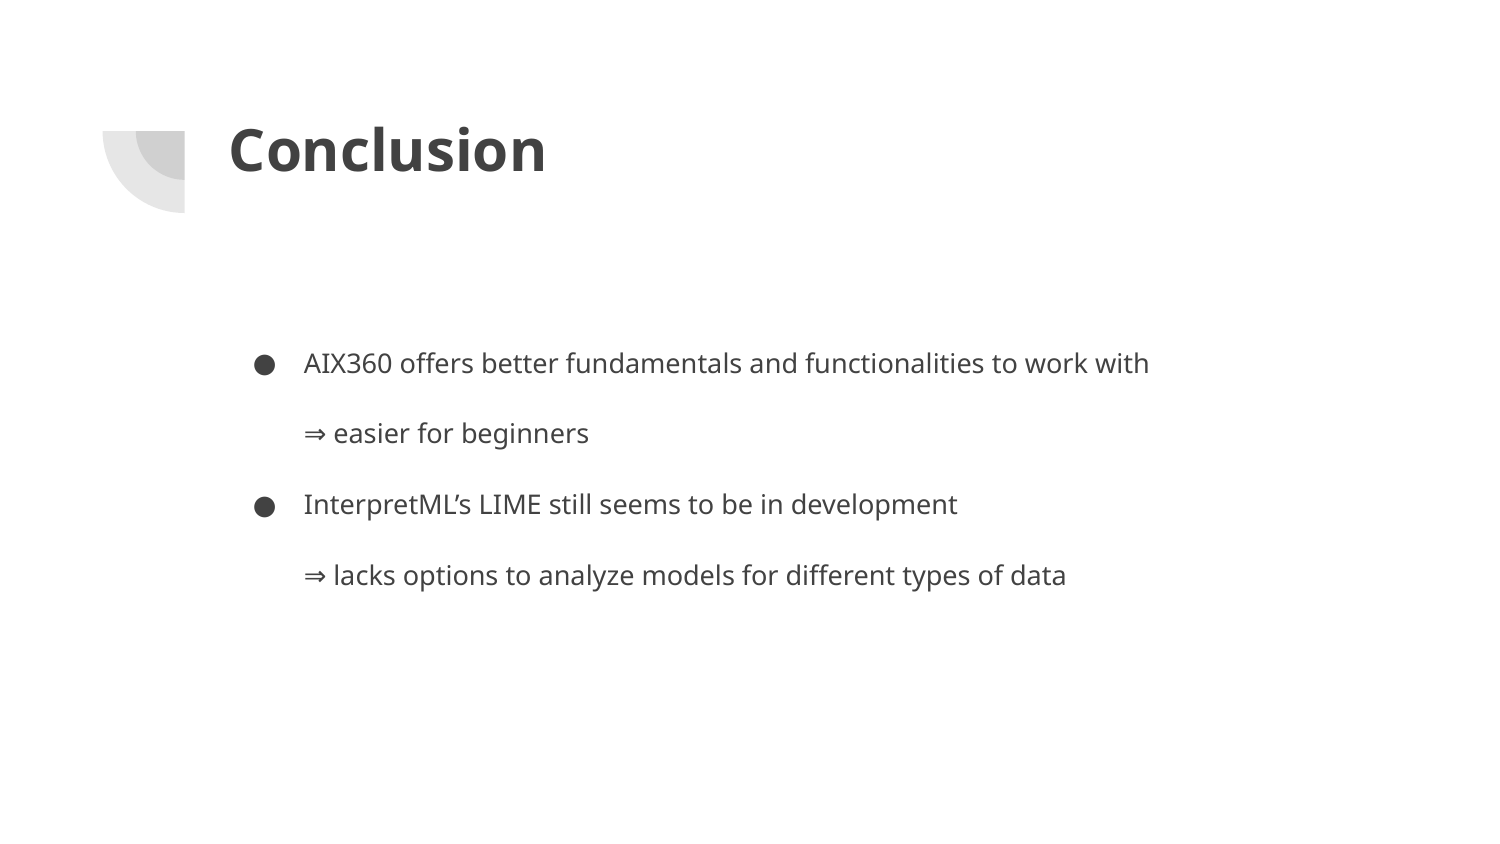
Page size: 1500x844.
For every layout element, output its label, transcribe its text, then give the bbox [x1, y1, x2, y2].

title Conclusion [213, 98, 1368, 235]
list AIX360 offers better fundamentals and functionalities to work with ⇒ easier for beginners InterpretML’s LIME still seems to be in development ⇒ lacks options to analyze models for different types of data [213, 326, 1368, 744]
